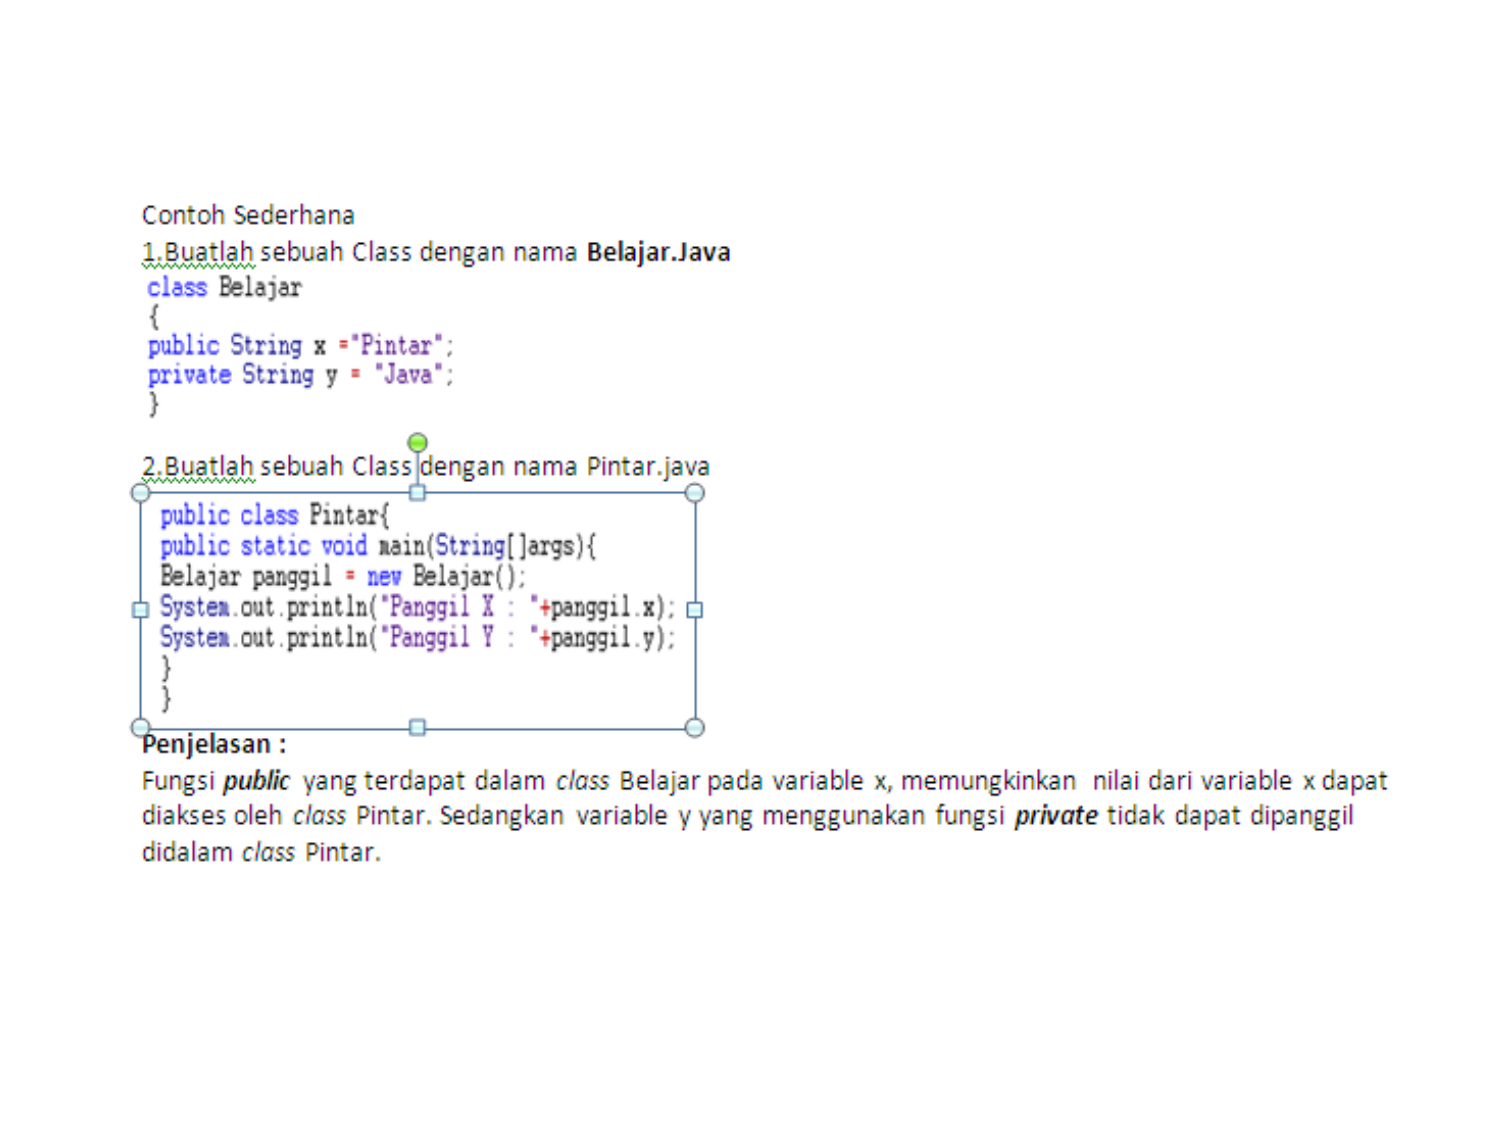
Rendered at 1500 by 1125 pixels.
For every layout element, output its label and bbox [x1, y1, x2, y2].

list [58, 199, 1450, 915]
